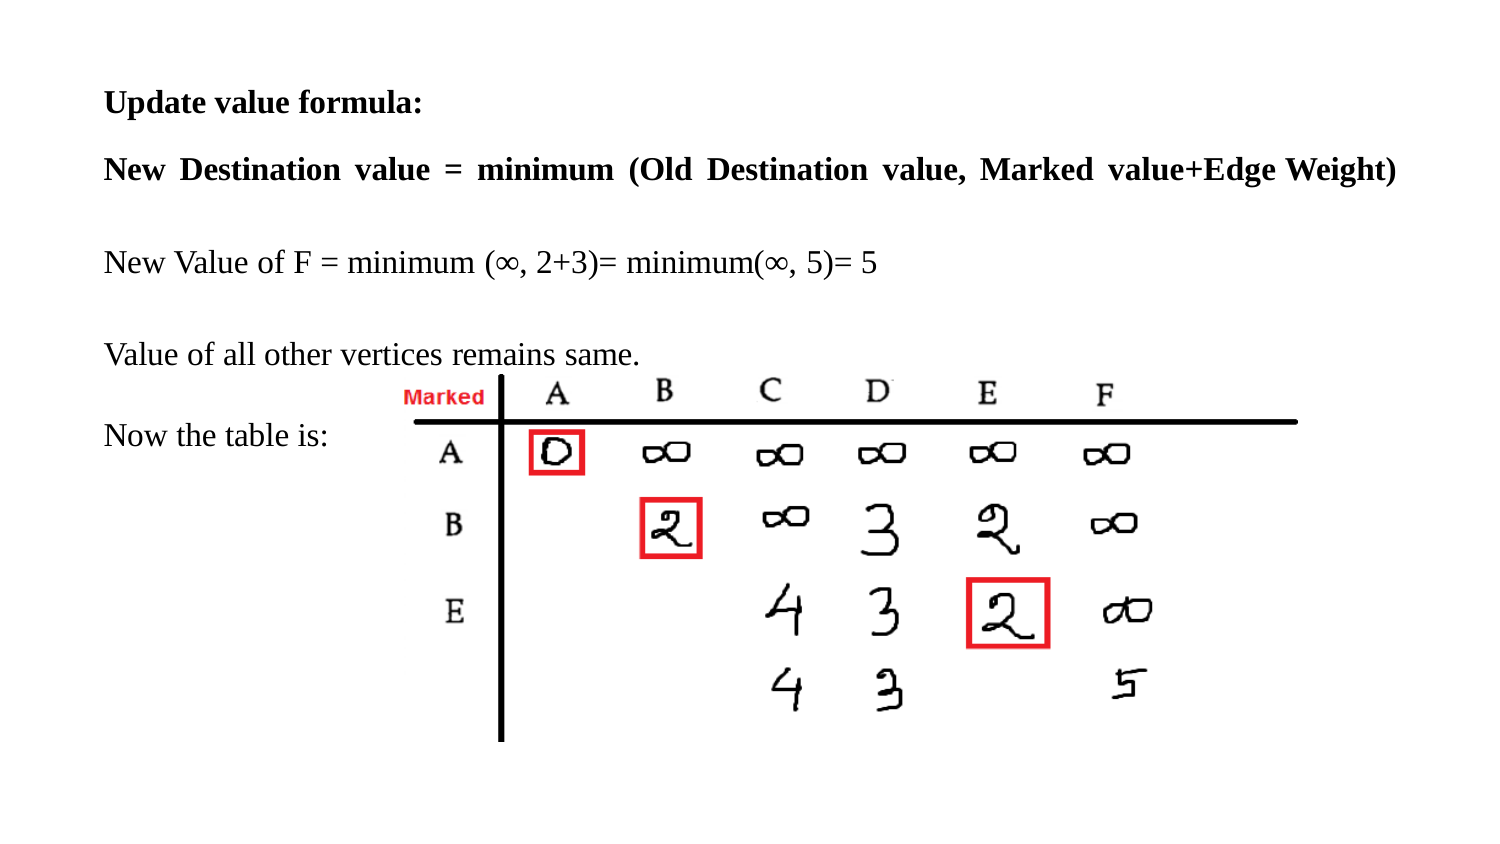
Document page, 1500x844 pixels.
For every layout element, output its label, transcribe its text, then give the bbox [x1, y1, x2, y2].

picture [404, 374, 1298, 742]
text_box Update value formula: New Destination value = minimum (Old Destination value, Marked value+Edge Weight) New Value of F = minimum (∞, 2+3)= minimum(∞, 5)= 5 Value of all other vertices remains same. Now the table is: [101, 78, 1407, 454]
